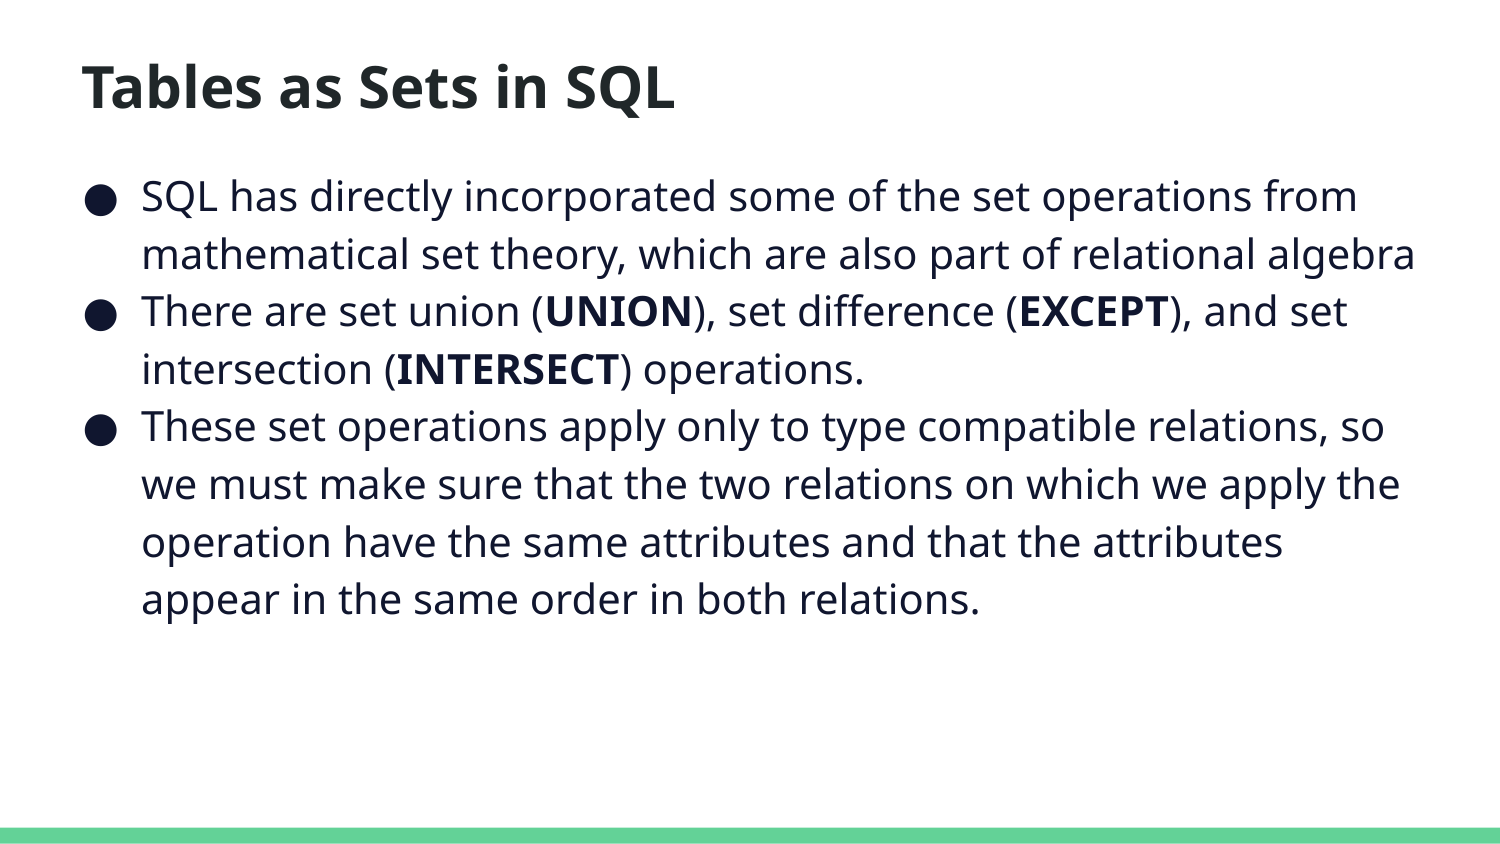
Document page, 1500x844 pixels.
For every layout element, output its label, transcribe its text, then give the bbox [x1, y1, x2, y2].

list SQL has directly incorporated some of the set operations from mathematical set theory, which are also part of relational algebra There are set union (UNION), set difference (EXCEPT), and set intersection (INTERSECT) operations. These set operations apply only to type compatible relations, so we must make sure that the two relations on which we apply the operation have the same attributes and that the attributes appear in the same order in both relations. [51, 147, 1449, 814]
title Tables as Sets in SQL [51, 35, 1449, 130]
